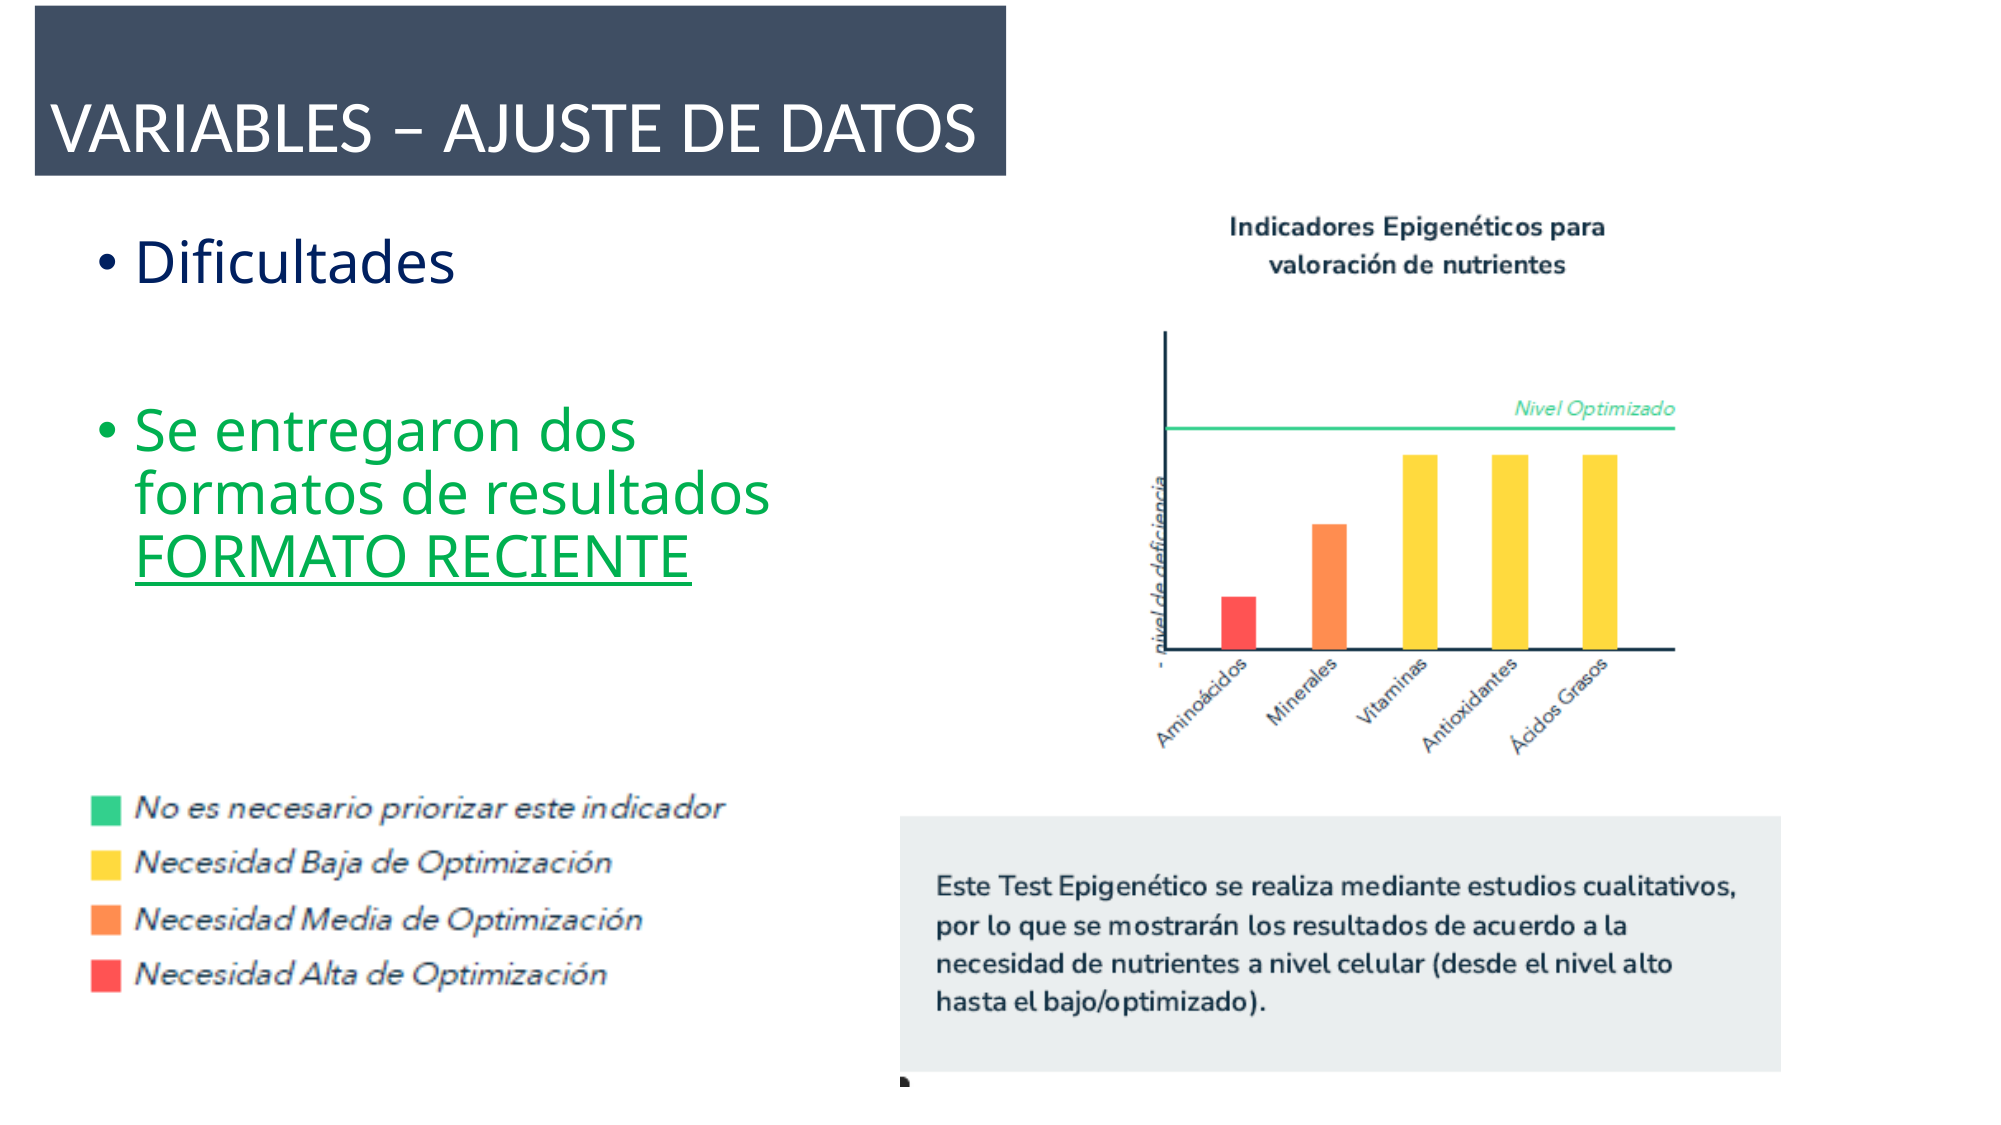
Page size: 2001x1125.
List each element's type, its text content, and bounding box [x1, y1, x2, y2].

list Dificultades Se entregaron dos formatos de resultados FORMATO RECIENTE [82, 226, 799, 941]
text_box Variables – ajuste de datos [34, 5, 1007, 176]
picture [900, 187, 1782, 1087]
picture [81, 747, 779, 1050]
